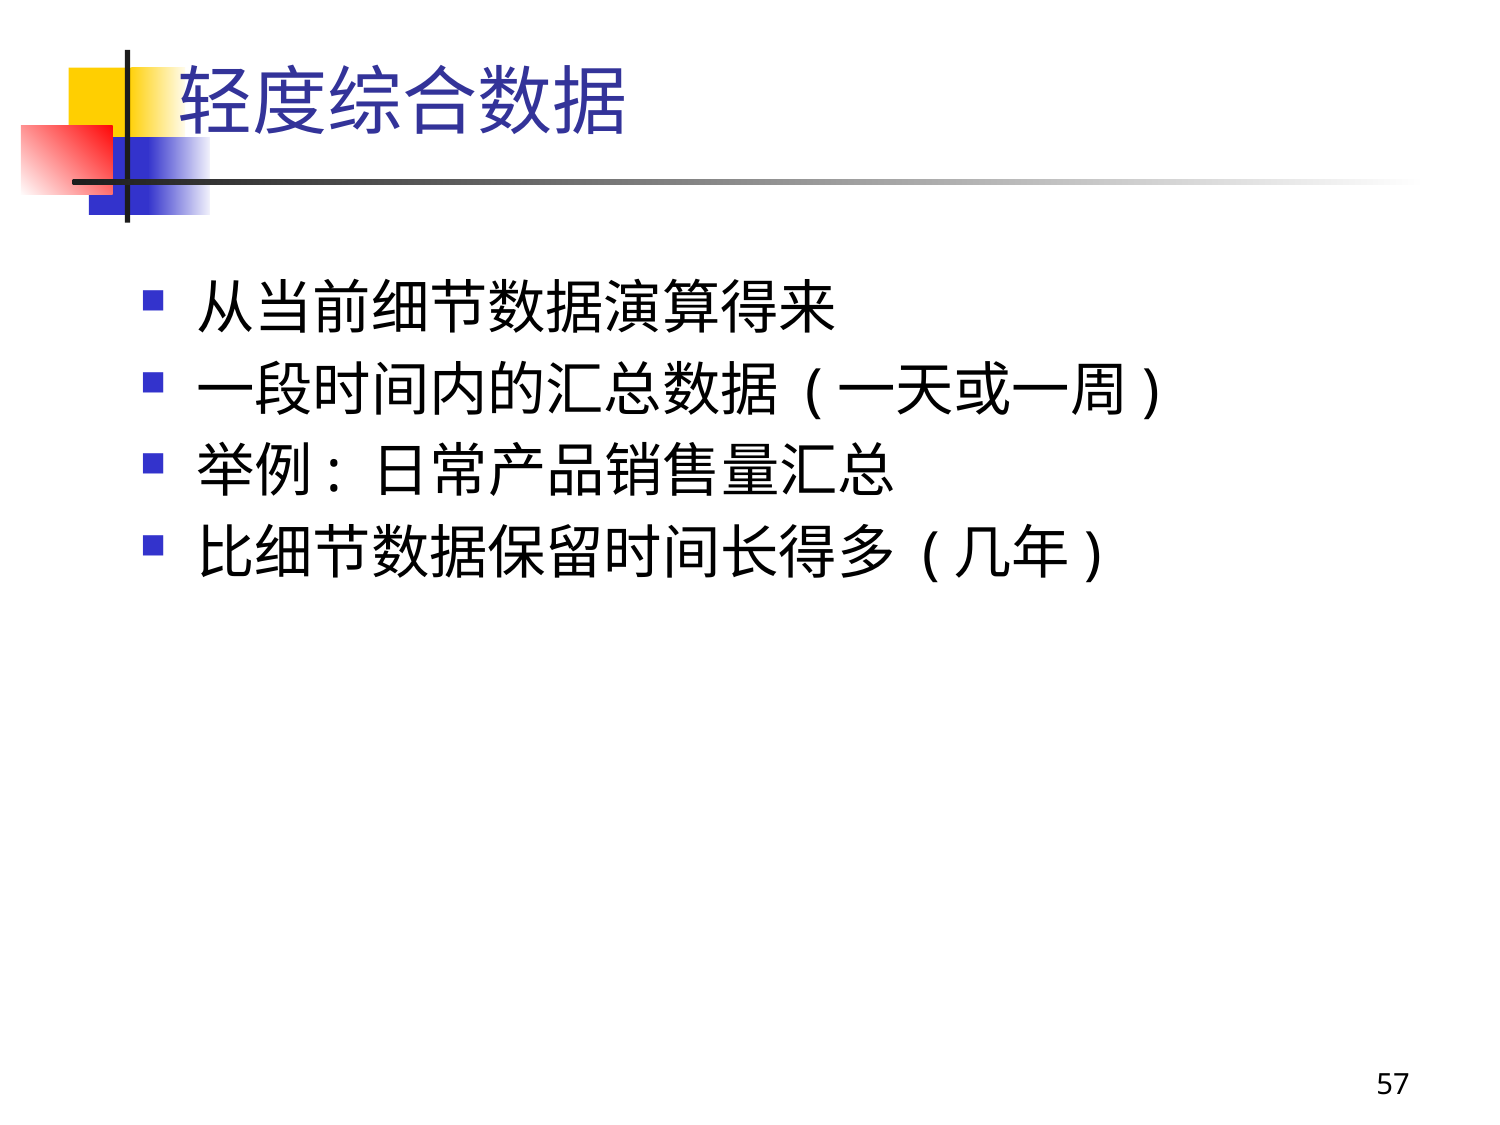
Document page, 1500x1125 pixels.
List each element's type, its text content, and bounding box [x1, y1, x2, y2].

slide_number 57 [1112, 1037, 1426, 1113]
title 轻度综合数据 [162, 62, 1442, 152]
list 从当前细节数据演算得来 一段时间内的汇总数据 (一天或一周) 举例: 日常产品销售量汇总 比细节数据保留时间长得多 (几年) [124, 262, 1413, 1013]
